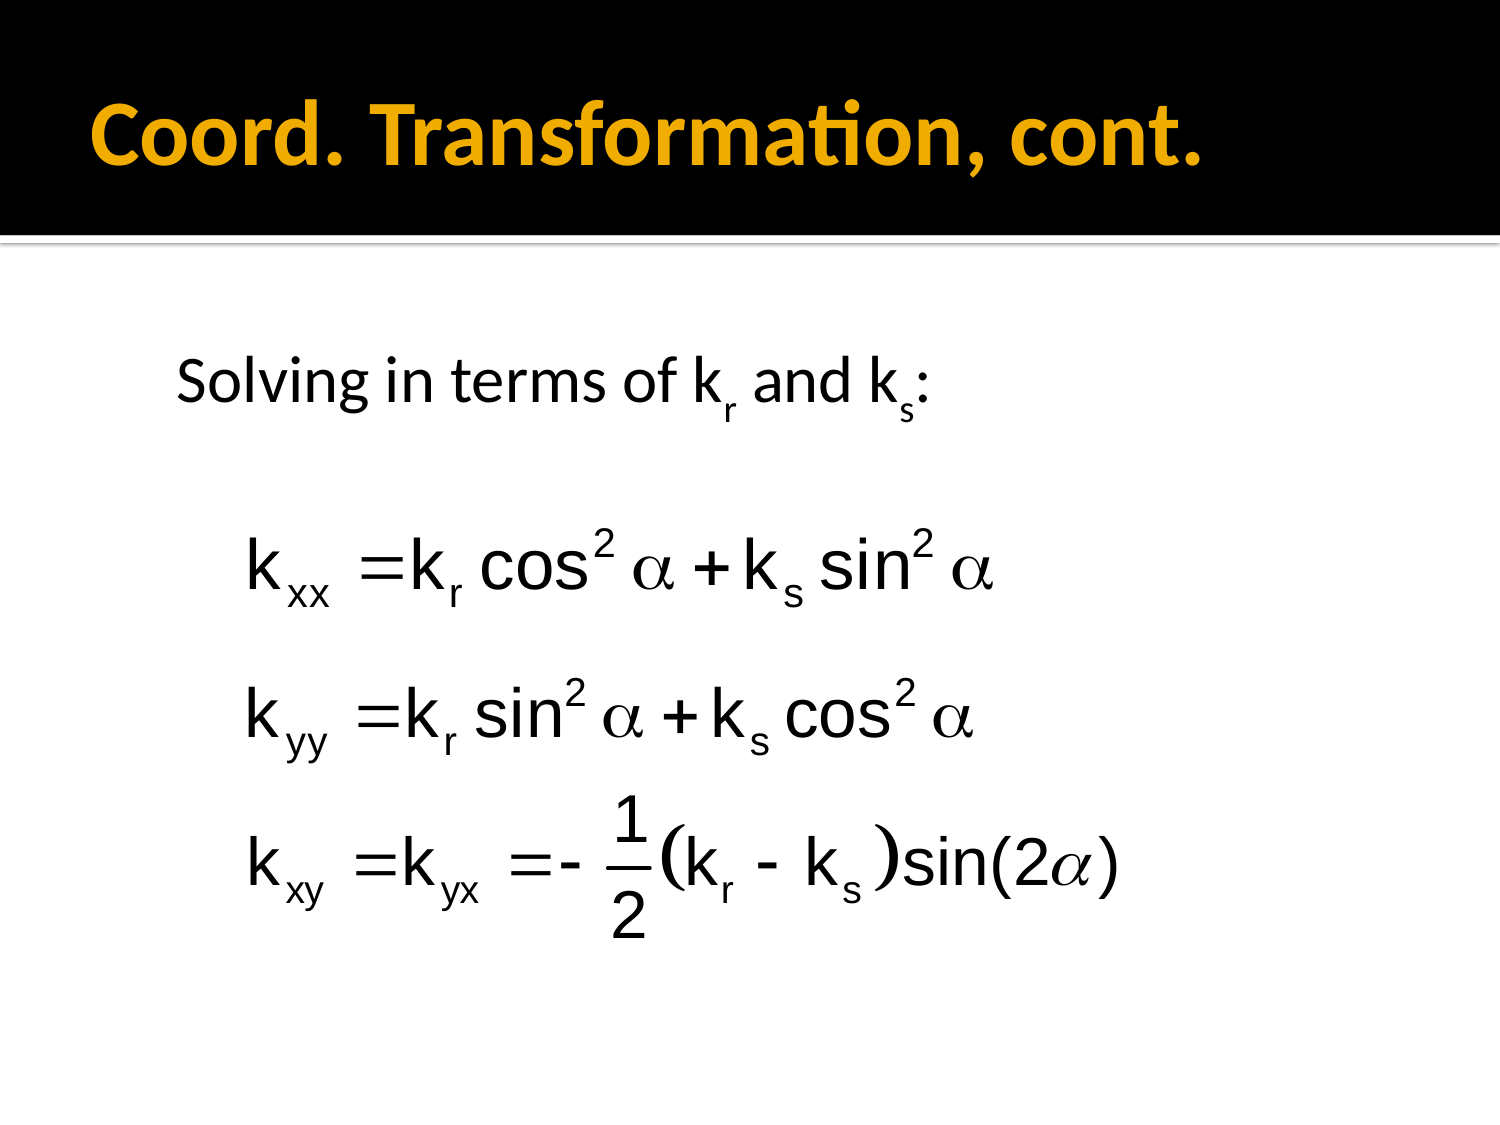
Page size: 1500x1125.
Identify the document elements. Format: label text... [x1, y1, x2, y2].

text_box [237, 662, 988, 778]
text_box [239, 777, 1132, 953]
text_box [237, 512, 1008, 625]
title Coord. Transformation, cont. [75, 24, 1425, 231]
text_box Solving in terms of kr and ks: [162, 328, 948, 438]
